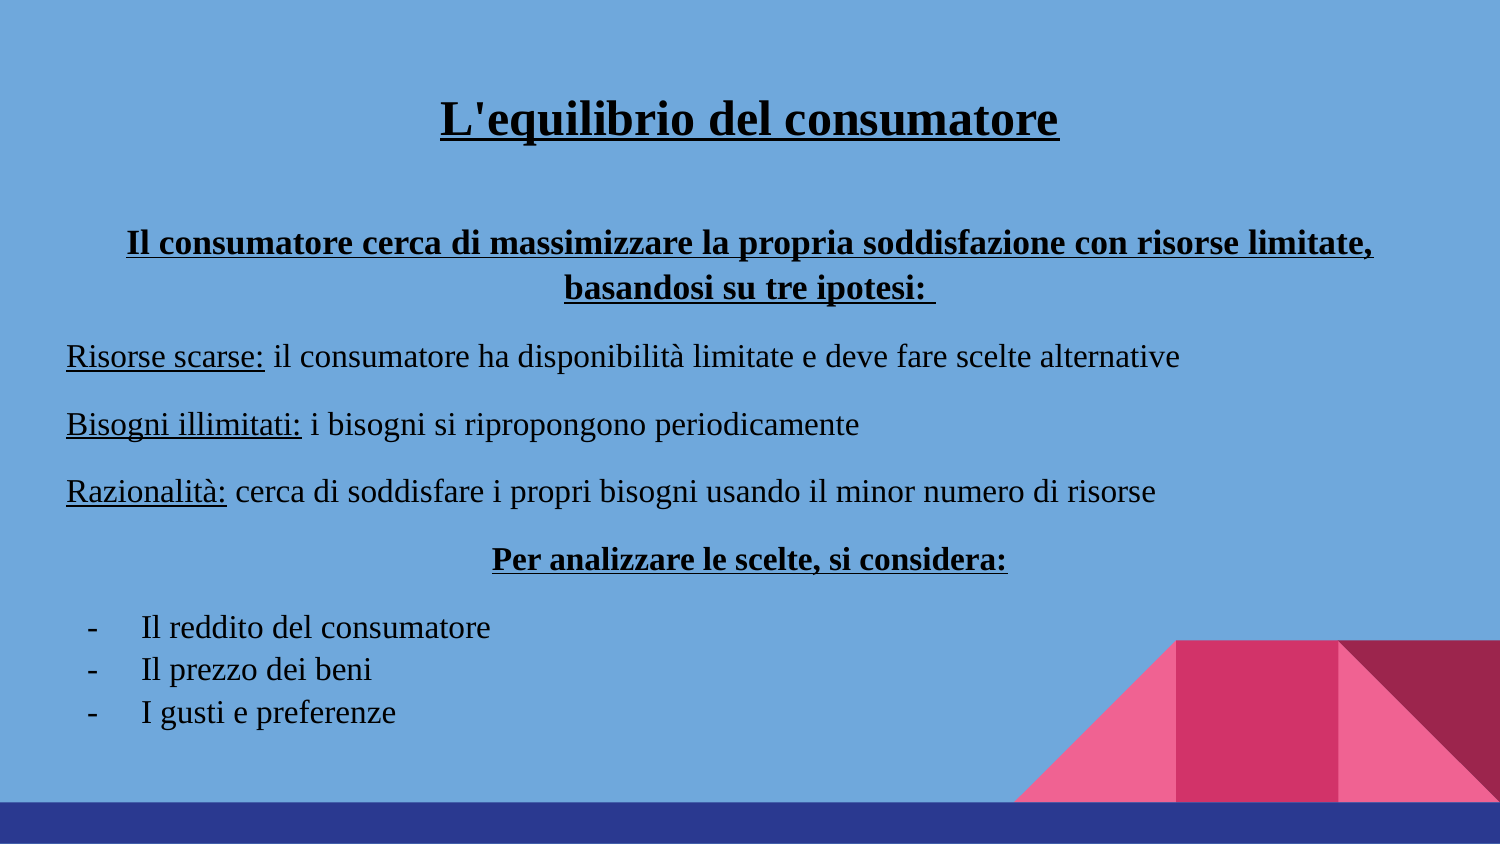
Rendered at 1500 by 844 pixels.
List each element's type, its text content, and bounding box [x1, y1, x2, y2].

title L'equilibrio del consumatore [51, 67, 1449, 167]
list Il consumatore cerca di massimizzare la propria soddisfazione con risorse limitate, basandosi su tre ipotesi: Risorse scarse: il consumatore ha disponibilità limitate e deve fare scelte alternative Bisogni illimitati: i bisogni si ripropongono periodicamente Razionalità: cerca di soddisfare i propri bisogni usando il minor numero di risorse Per analizzare le scelte, si considera: Il reddito del consumatore Il prezzo dei beni I gusti e preferenze [51, 201, 1449, 808]
